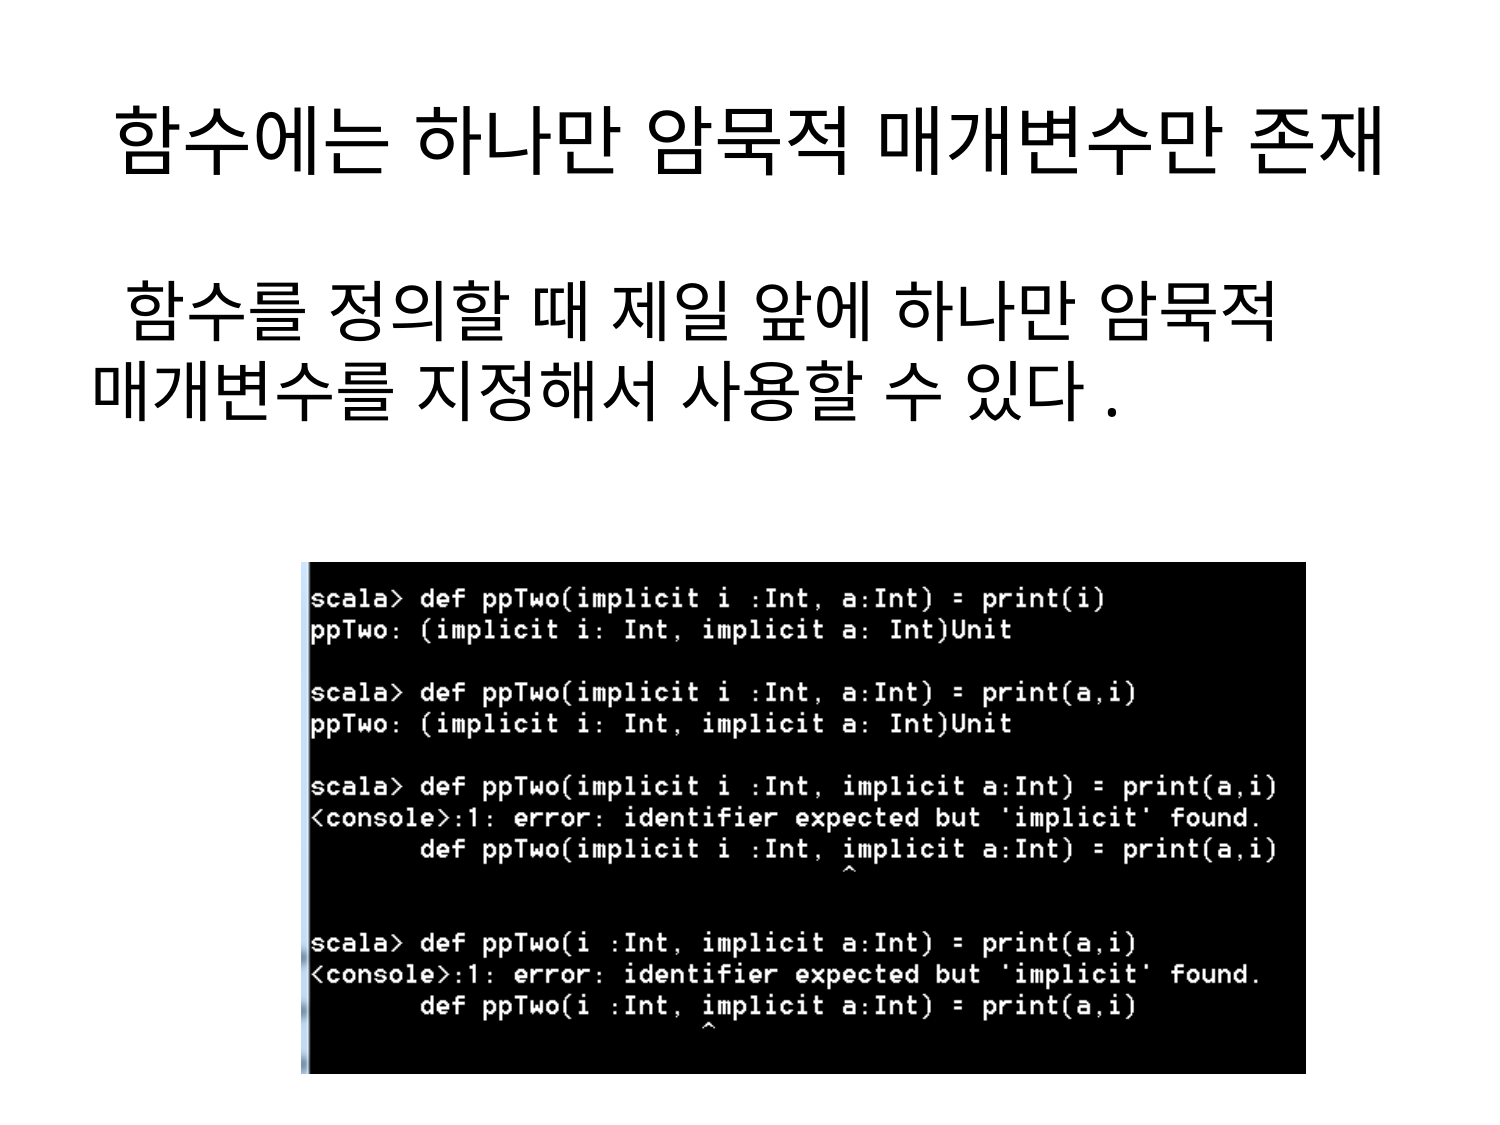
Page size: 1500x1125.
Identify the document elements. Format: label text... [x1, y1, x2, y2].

title 함수에는 하나만 암묵적 매개변수만 존재 [75, 45, 1425, 233]
list 함수를 정의할 때 제일 앞에 하나만 암묵적 매개변수를 지정해서 사용할 수 있다. [75, 262, 1400, 551]
picture [300, 562, 1307, 1074]
